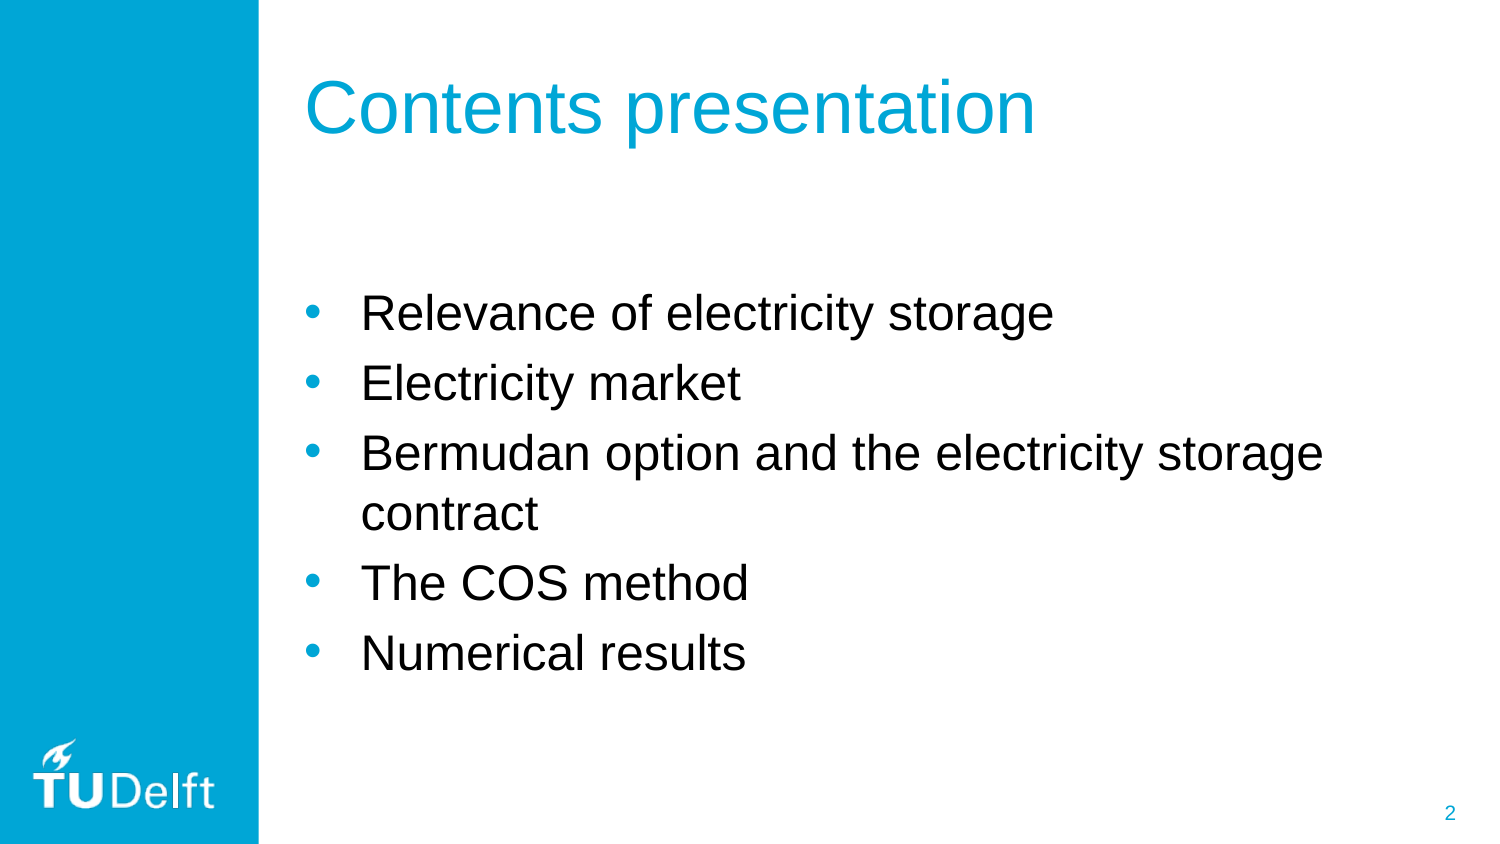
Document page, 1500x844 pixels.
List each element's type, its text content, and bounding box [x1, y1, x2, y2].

list Relevance of electricity storage Electricity market Bermudan option and the electricity storage contract The COS method Numerical results [289, 273, 1471, 733]
title Contents presentation [289, 33, 1455, 175]
